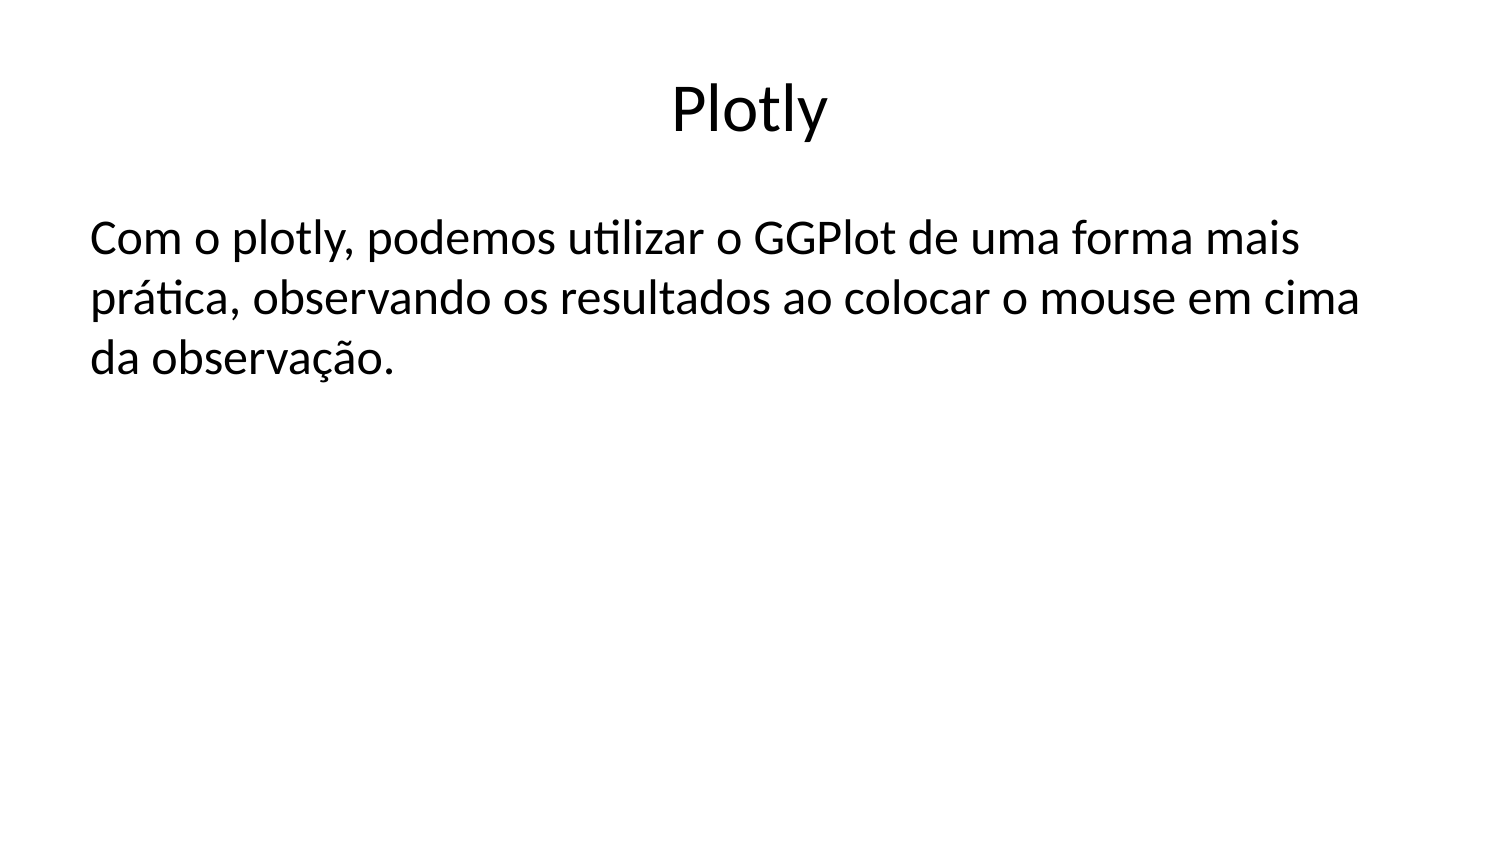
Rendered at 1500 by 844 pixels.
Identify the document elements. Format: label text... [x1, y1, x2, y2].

list Com o plotly, podemos utilizar o GGPlot de uma forma mais prática, observando os resultados ao colocar o mouse em cima da observação. [75, 196, 1425, 754]
title Plotly [75, 33, 1425, 175]
